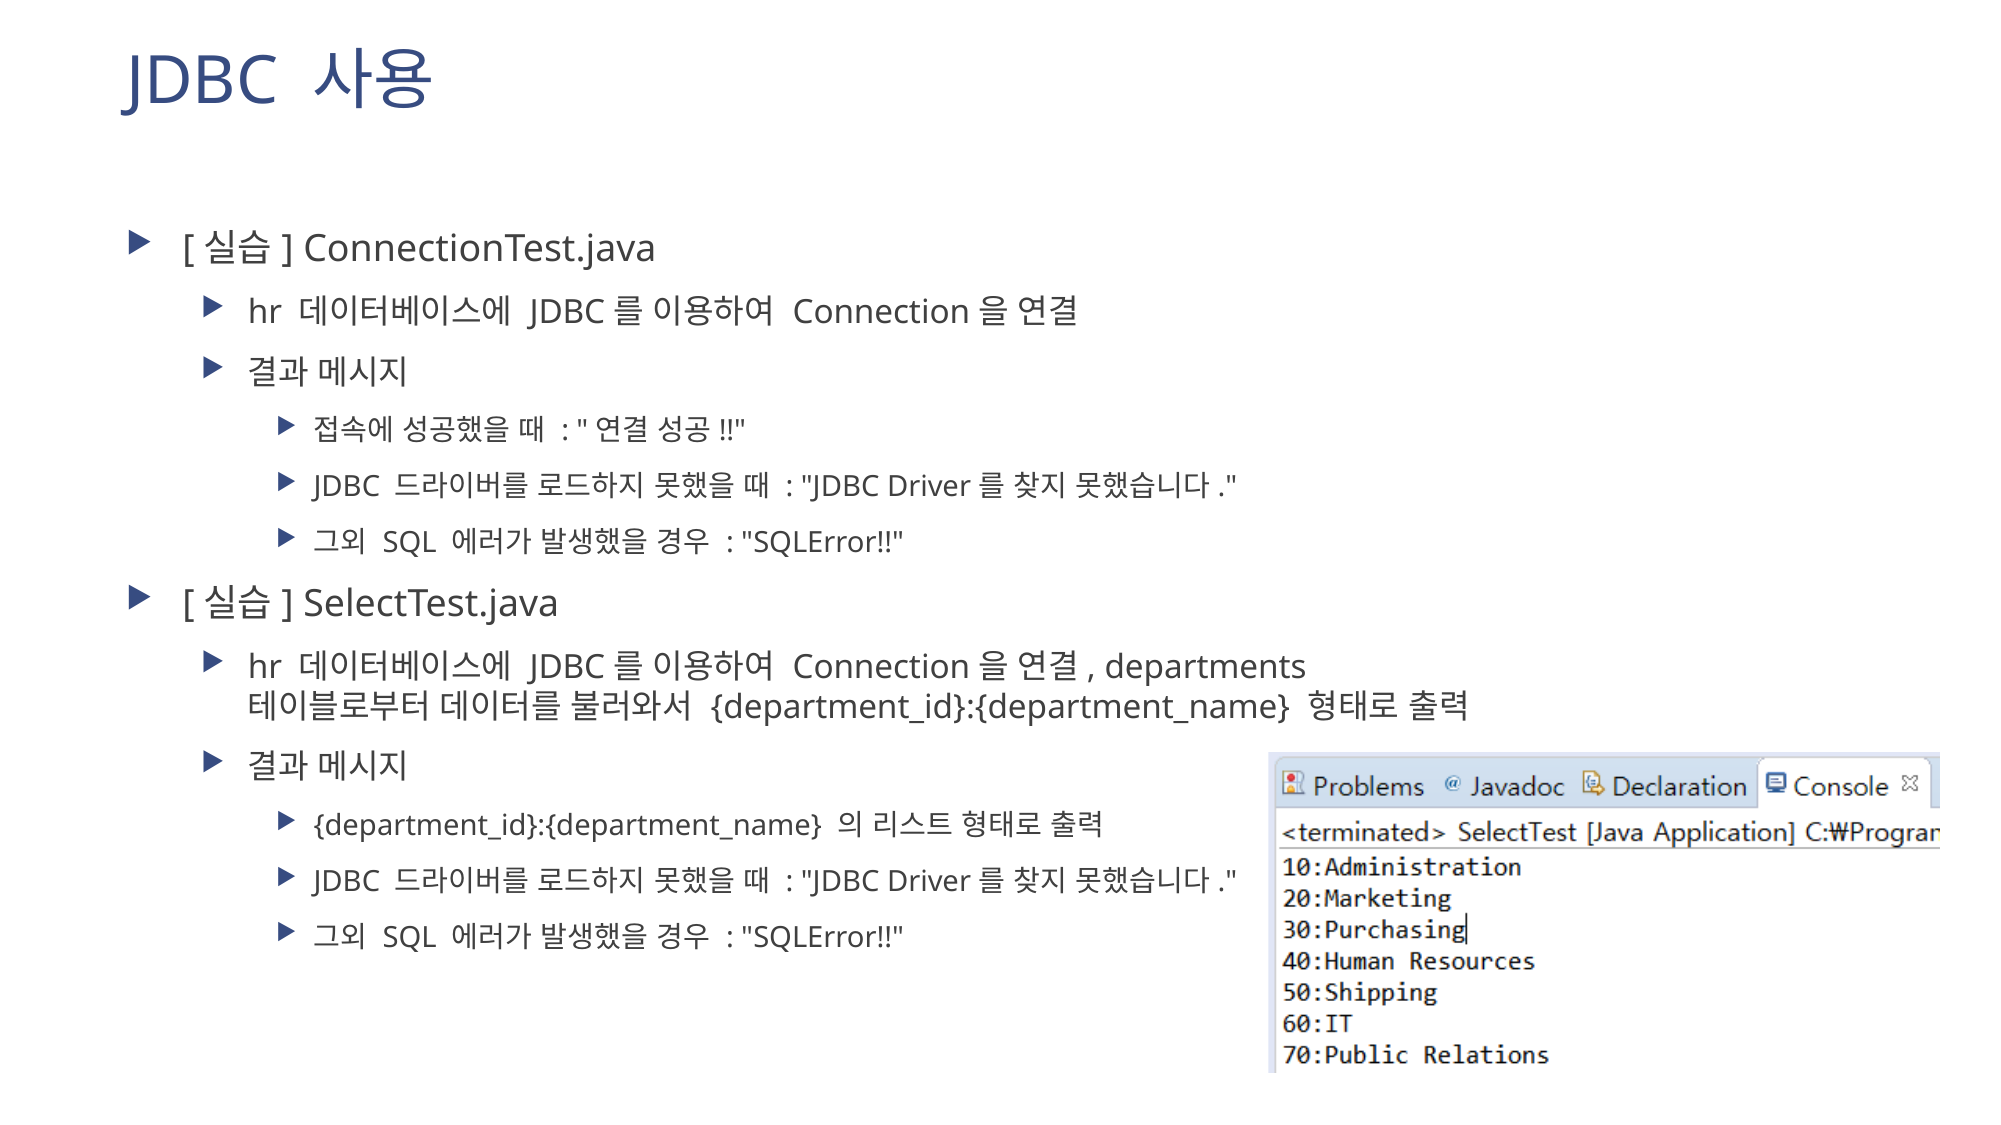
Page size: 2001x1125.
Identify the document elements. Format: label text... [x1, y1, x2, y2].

picture [1267, 751, 1940, 1073]
title JDBC 사용 [111, 28, 1522, 216]
list [실습] ConnectionTest.java hr 데이터베이스에 JDBC를 이용하여 Connection을 연결 결과 메시지 접속에 성공했을 때 : "연결 성공!!" JDBC 드라이버를 로드하지 못했을 때 : "JDBC Driver를 찾지 못했습니다." 그외 SQL 에러가 발생했을 경우 : "SQLError!!" [실습] SelectTest.java hr 데이터베이스에 JDBC를 이용하여 Connection을 연결, departments 테이블로부터 데이터를 불러와서 {department_id}:{department_name} 형태로 출력 결과 메시지 {department_id}:{department_name} 의 리스트 형태로 출력 JDBC 드라이버를 로드하지 못했을 때 : "JDBC Driver를 찾지 못했습니다." 그외 SQL 에러가 발생했을 경우 : "SQLError!!" [111, 216, 1522, 1073]
